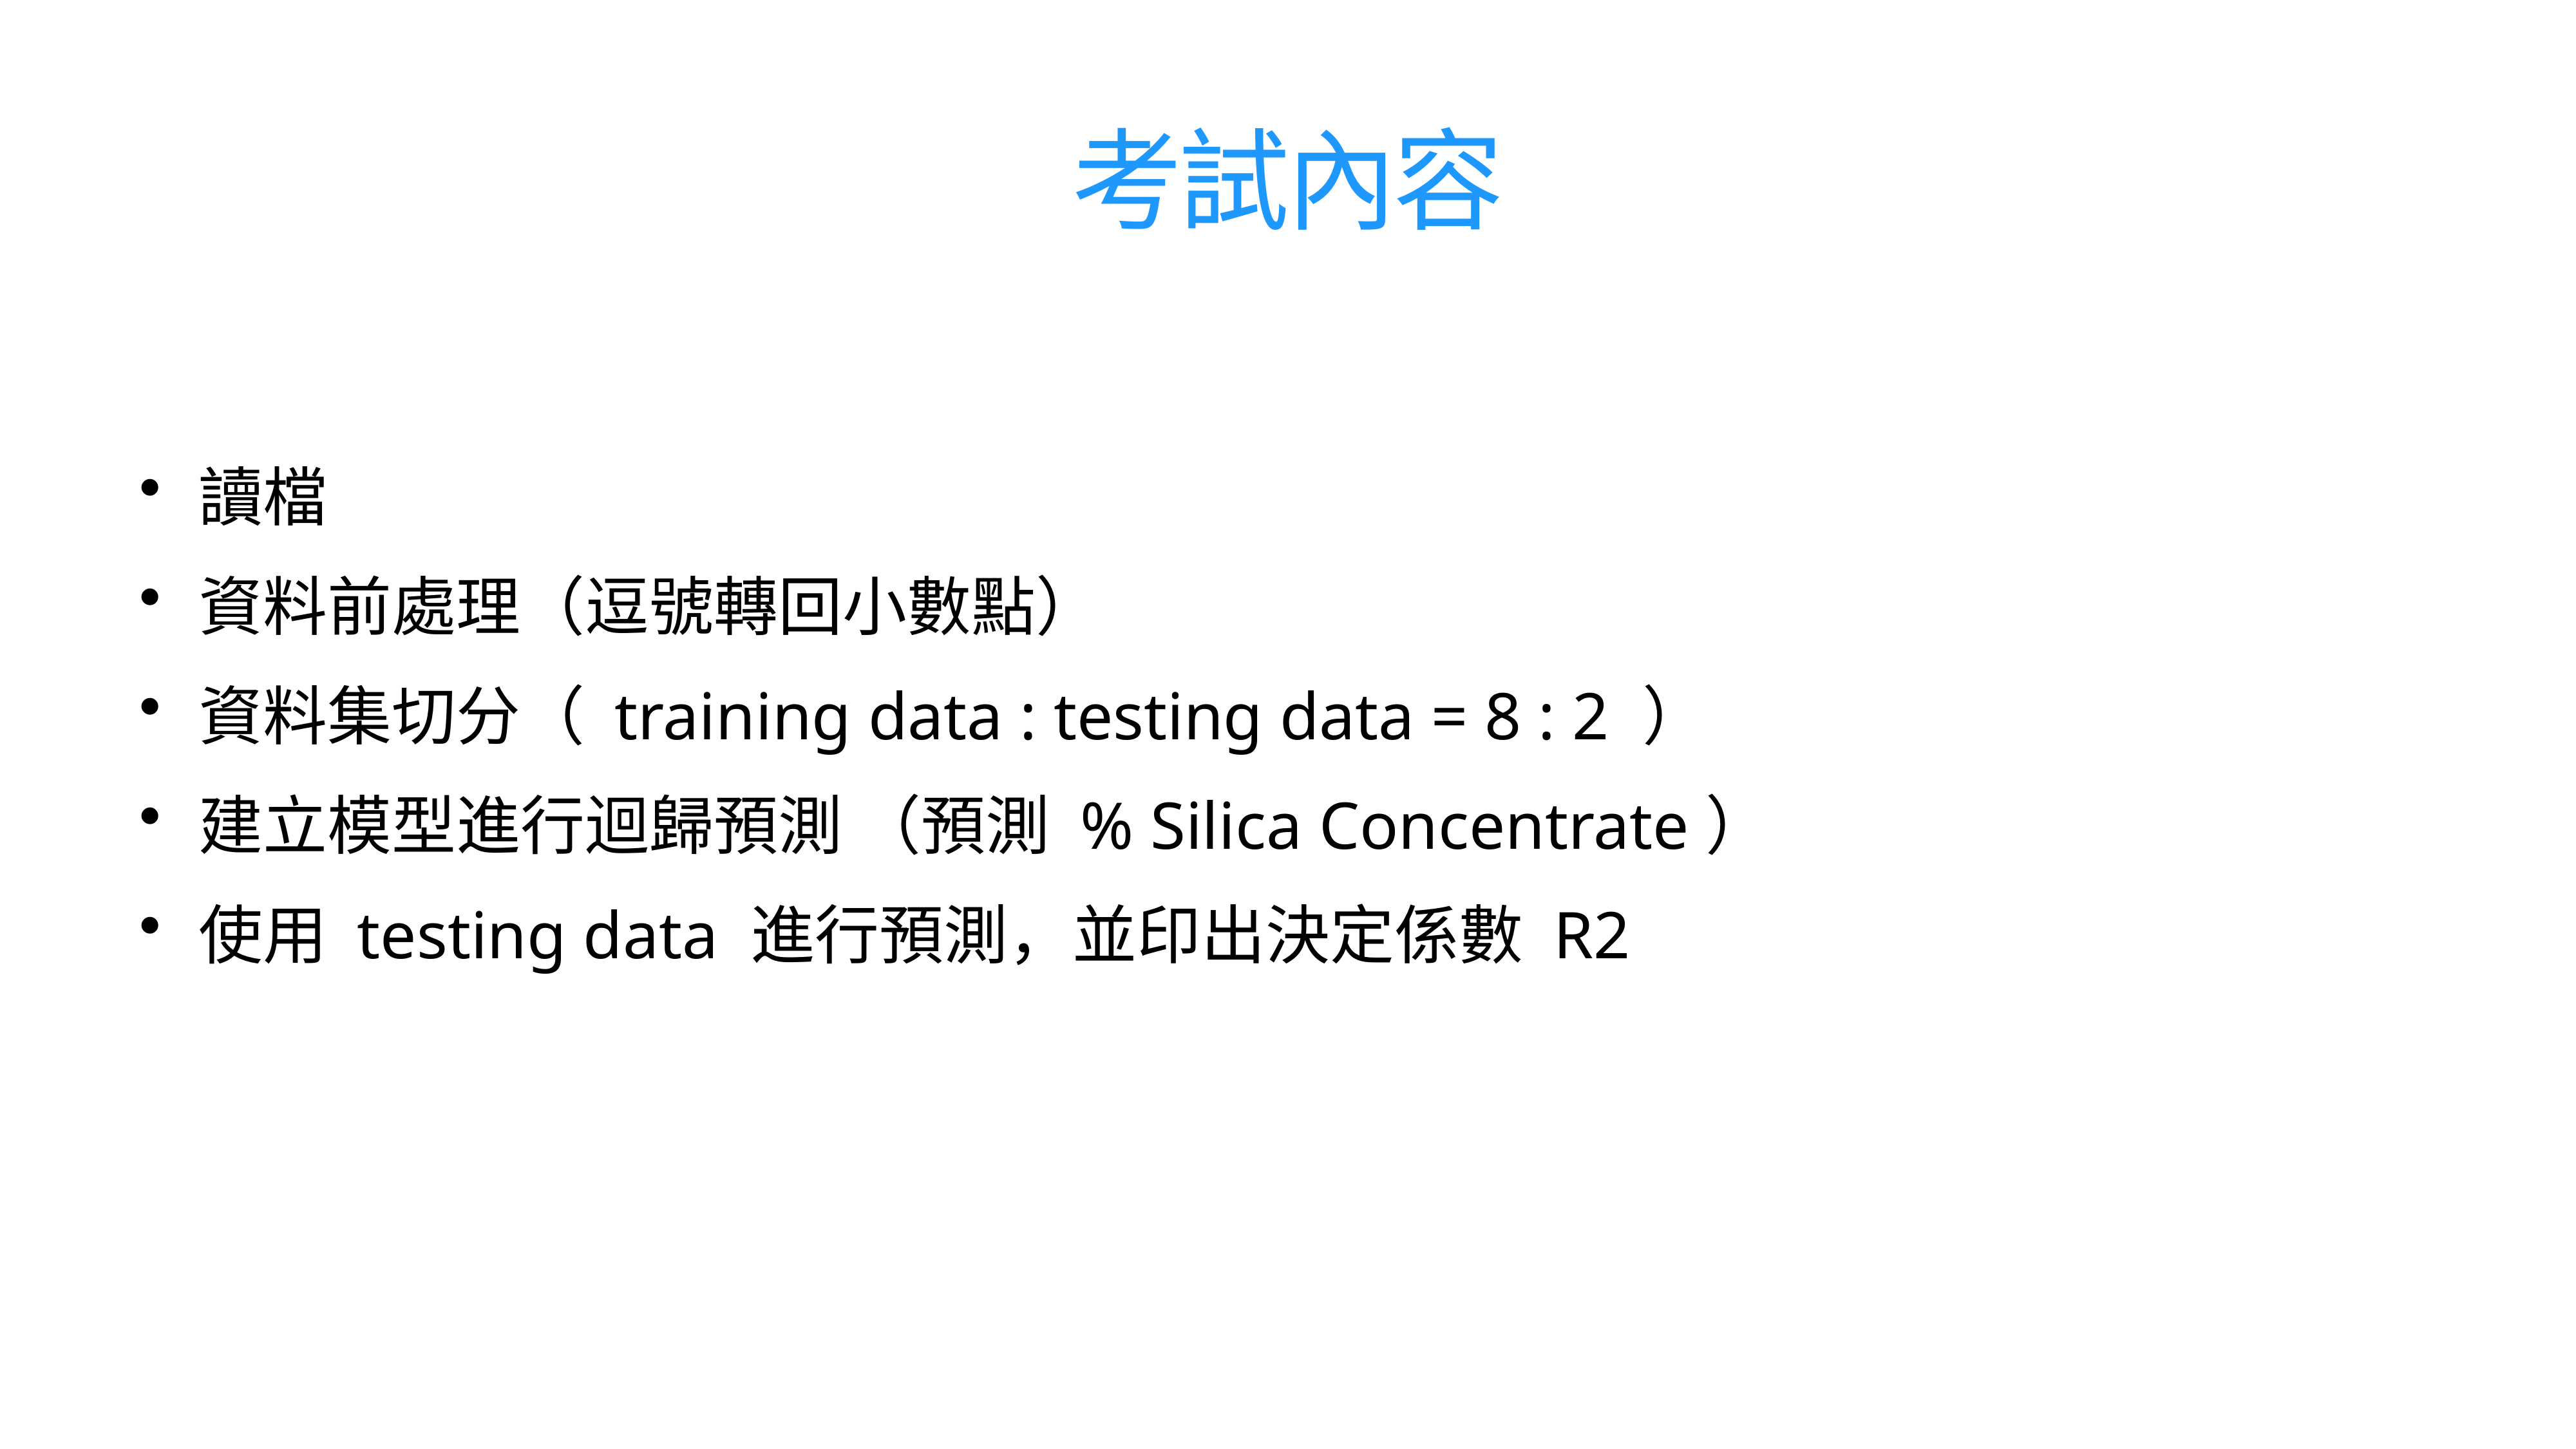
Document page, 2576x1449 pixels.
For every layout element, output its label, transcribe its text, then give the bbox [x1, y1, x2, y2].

list 讀檔 資料前處理（逗號轉回小數點） 資料集切分（ training data : testing data = 8 : 2 ） 建立模型進行迴歸預測 （預測 % Silica Concentrate） 使用 testing data 進行預測，並印出決定係數 R2 [133, 451, 2443, 1343]
title 考試內容 [133, 85, 2443, 251]
